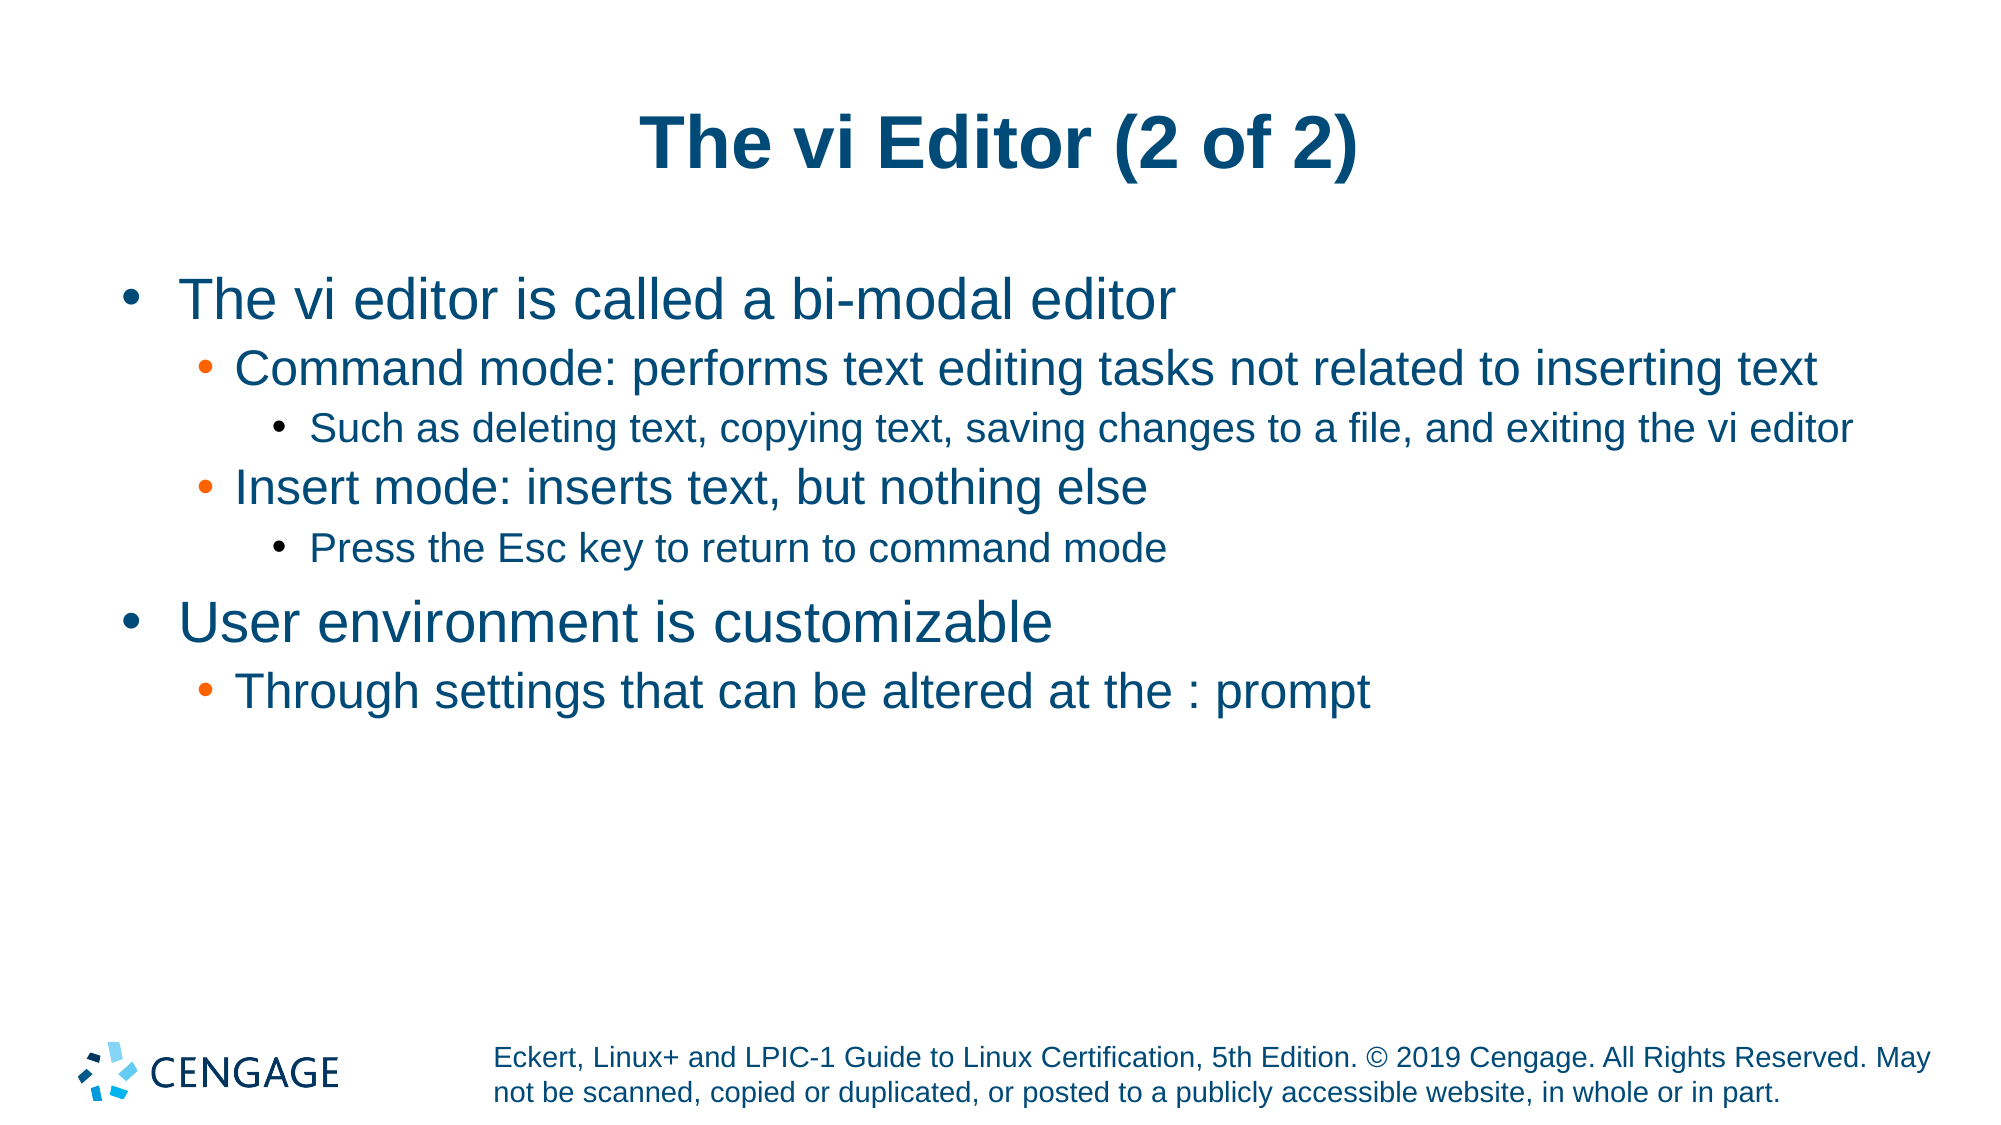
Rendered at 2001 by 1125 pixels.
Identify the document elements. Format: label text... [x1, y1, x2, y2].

picture [78, 1042, 338, 1101]
title The vi Editor (2 of 2) [137, 103, 1863, 265]
list The vi editor is called a bi-modal editor Command mode: performs text editing tasks not related to inserting text Such as deleting text, copying text, saving changes to a file, and exiting the vi editor Insert mode: inserts text, but nothing else Press the Esc key to return to command mode User environment is customizable Through settings that can be altered at the : prompt [121, 268, 1880, 990]
